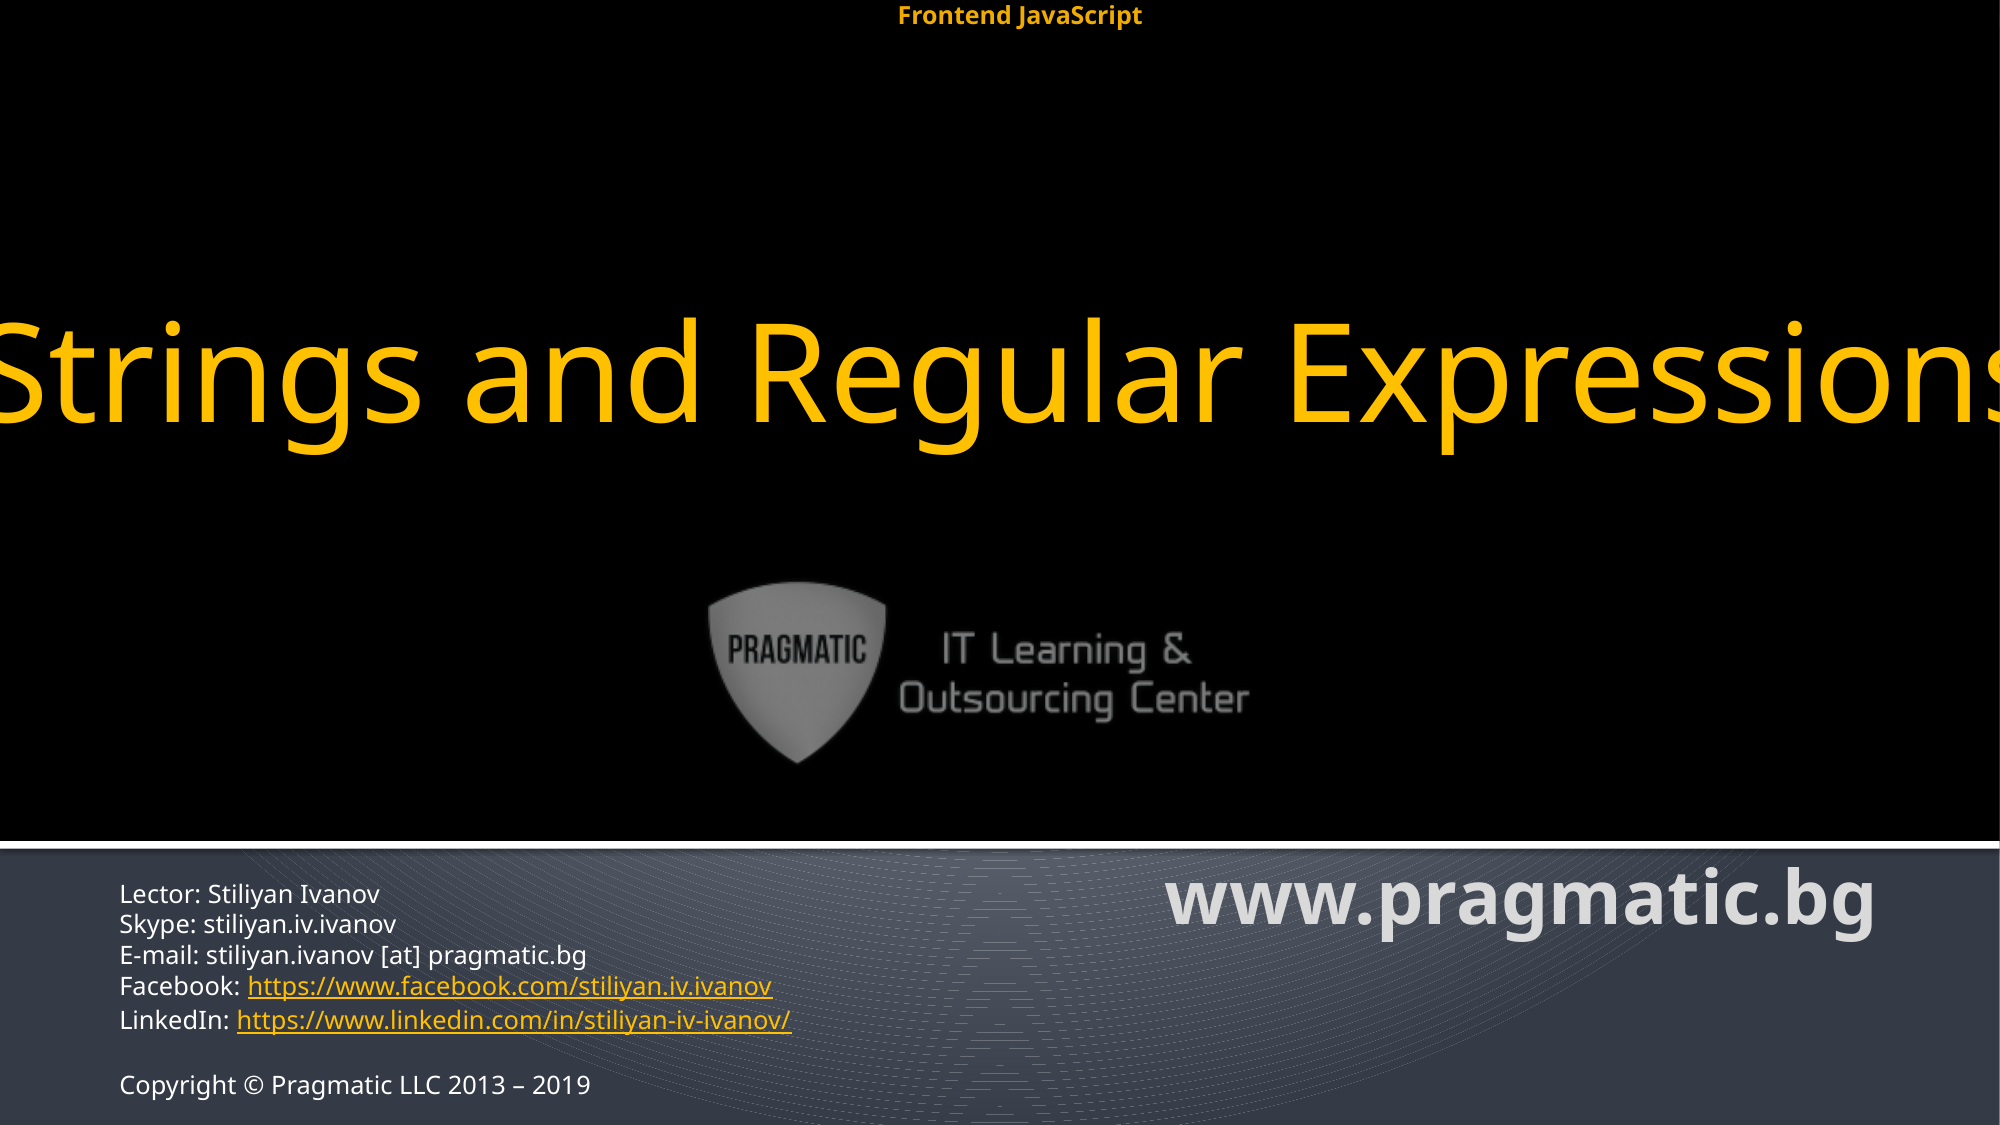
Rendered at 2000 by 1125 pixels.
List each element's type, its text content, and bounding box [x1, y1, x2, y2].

text_box Strings and Regular Expressions [0, 278, 2000, 458]
picture [702, 574, 1258, 771]
title Frontend JavaScript [133, 0, 1900, 188]
subtitle Lector: Stiliyan Ivanov Skype: stiliyan.iv.ivanov E-mail: stiliyan.ivanov [at] pragmatic.bg Facebook: https://www.facebook.com/stiliyan.iv.ivanov LinkedIn: https://www.linkedin.com/in/stiliyan-iv-ivanov/ Copyright © Pragmatic LLC 2013 – 2019 [99, 875, 1917, 1100]
text_box www.pragmatic.bg [1149, 849, 2000, 950]
